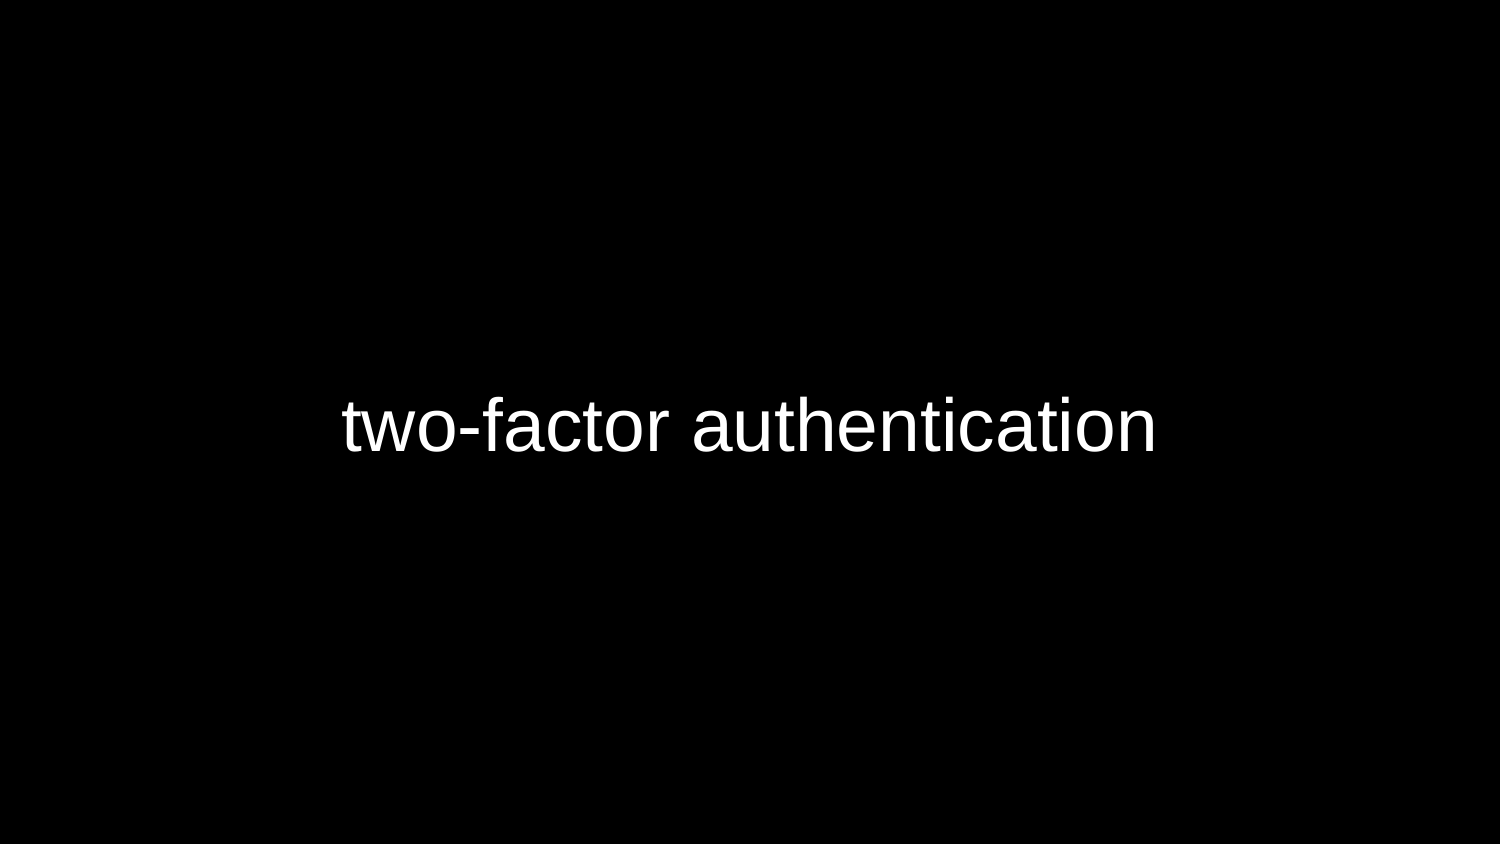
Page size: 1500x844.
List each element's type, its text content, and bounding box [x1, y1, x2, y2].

title two-factor authentication [51, 352, 1449, 491]
